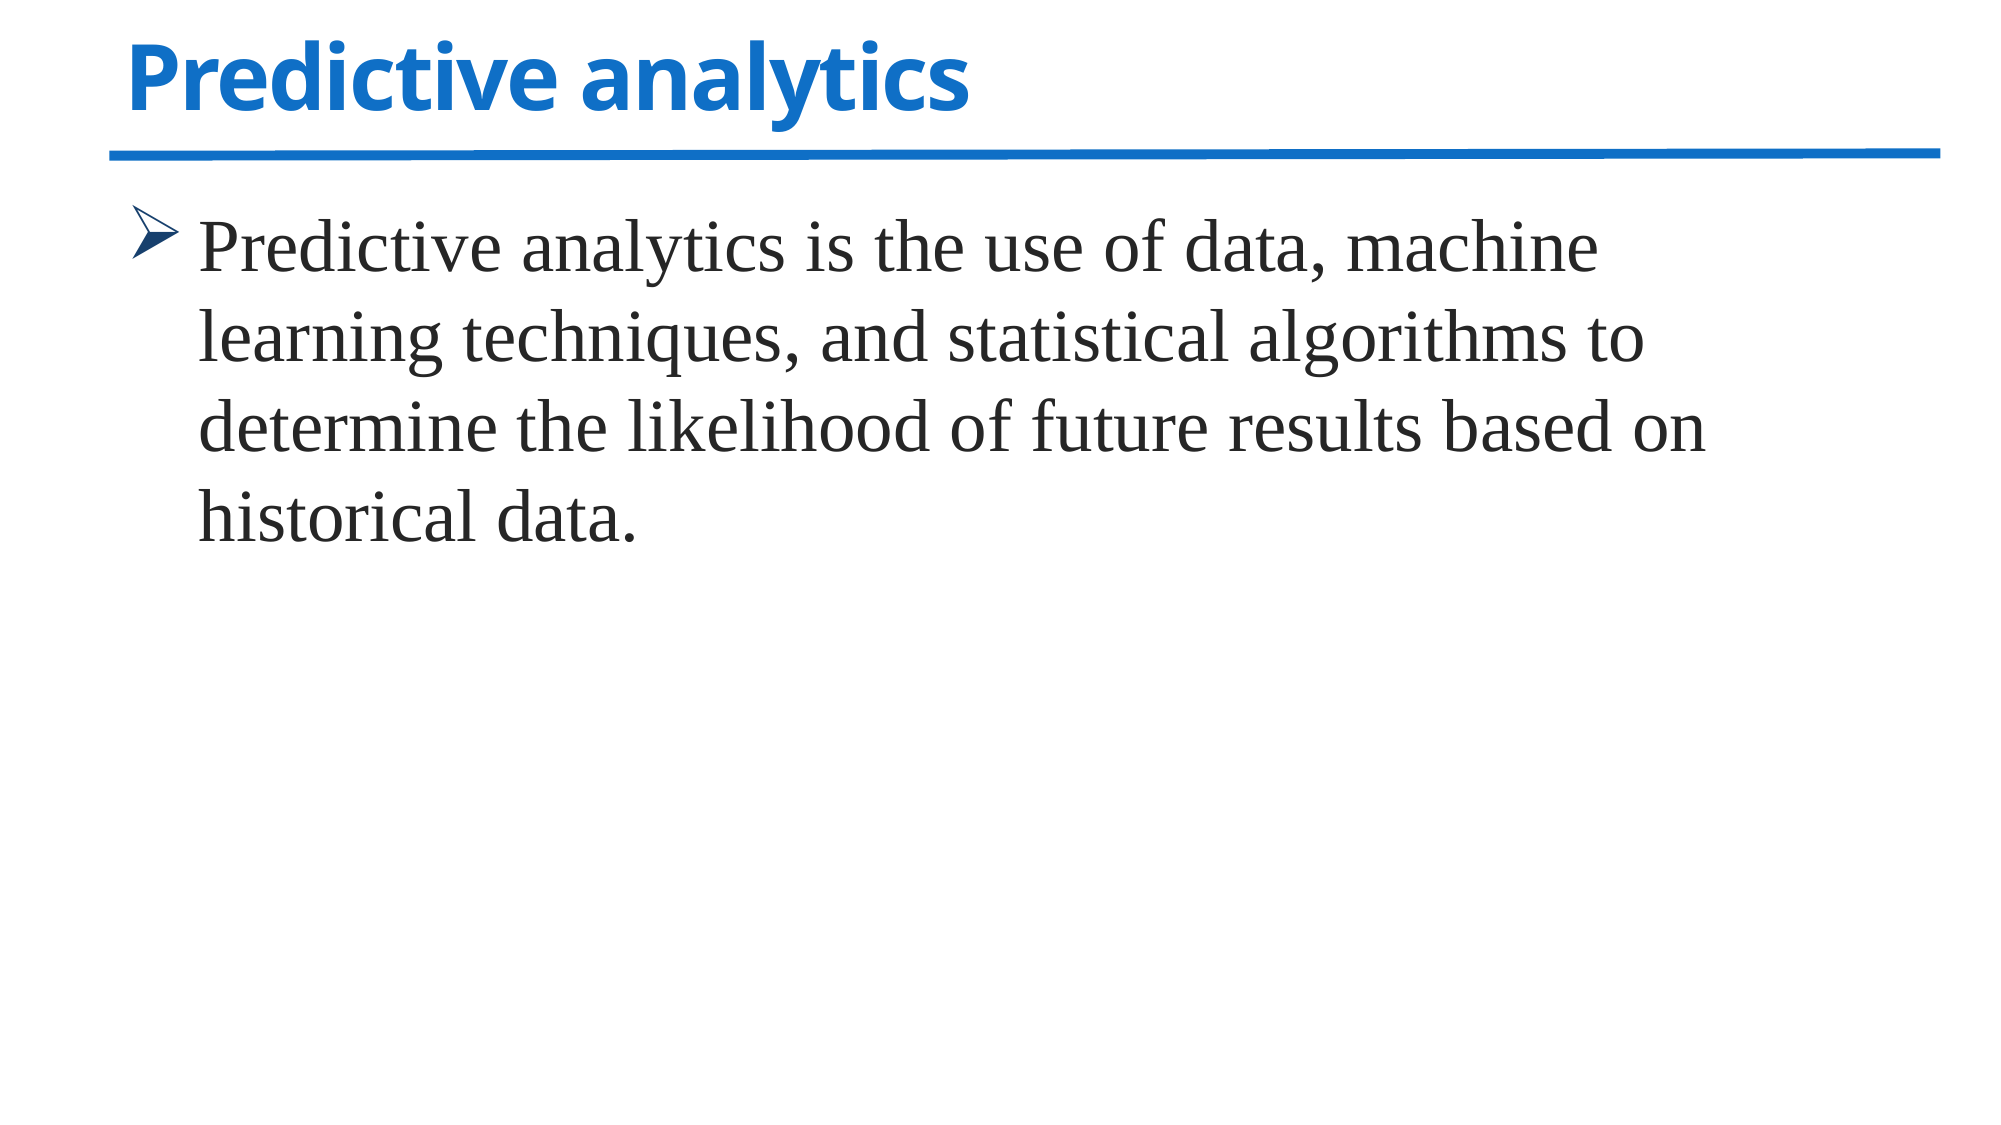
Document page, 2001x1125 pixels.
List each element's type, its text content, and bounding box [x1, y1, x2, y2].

title Predictive analytics [109, 12, 1877, 154]
list Predictive analytics is the use of data, machine learning techniques, and statistical algorithms to determine the likelihood of future results based on historical data. [111, 188, 1876, 1040]
